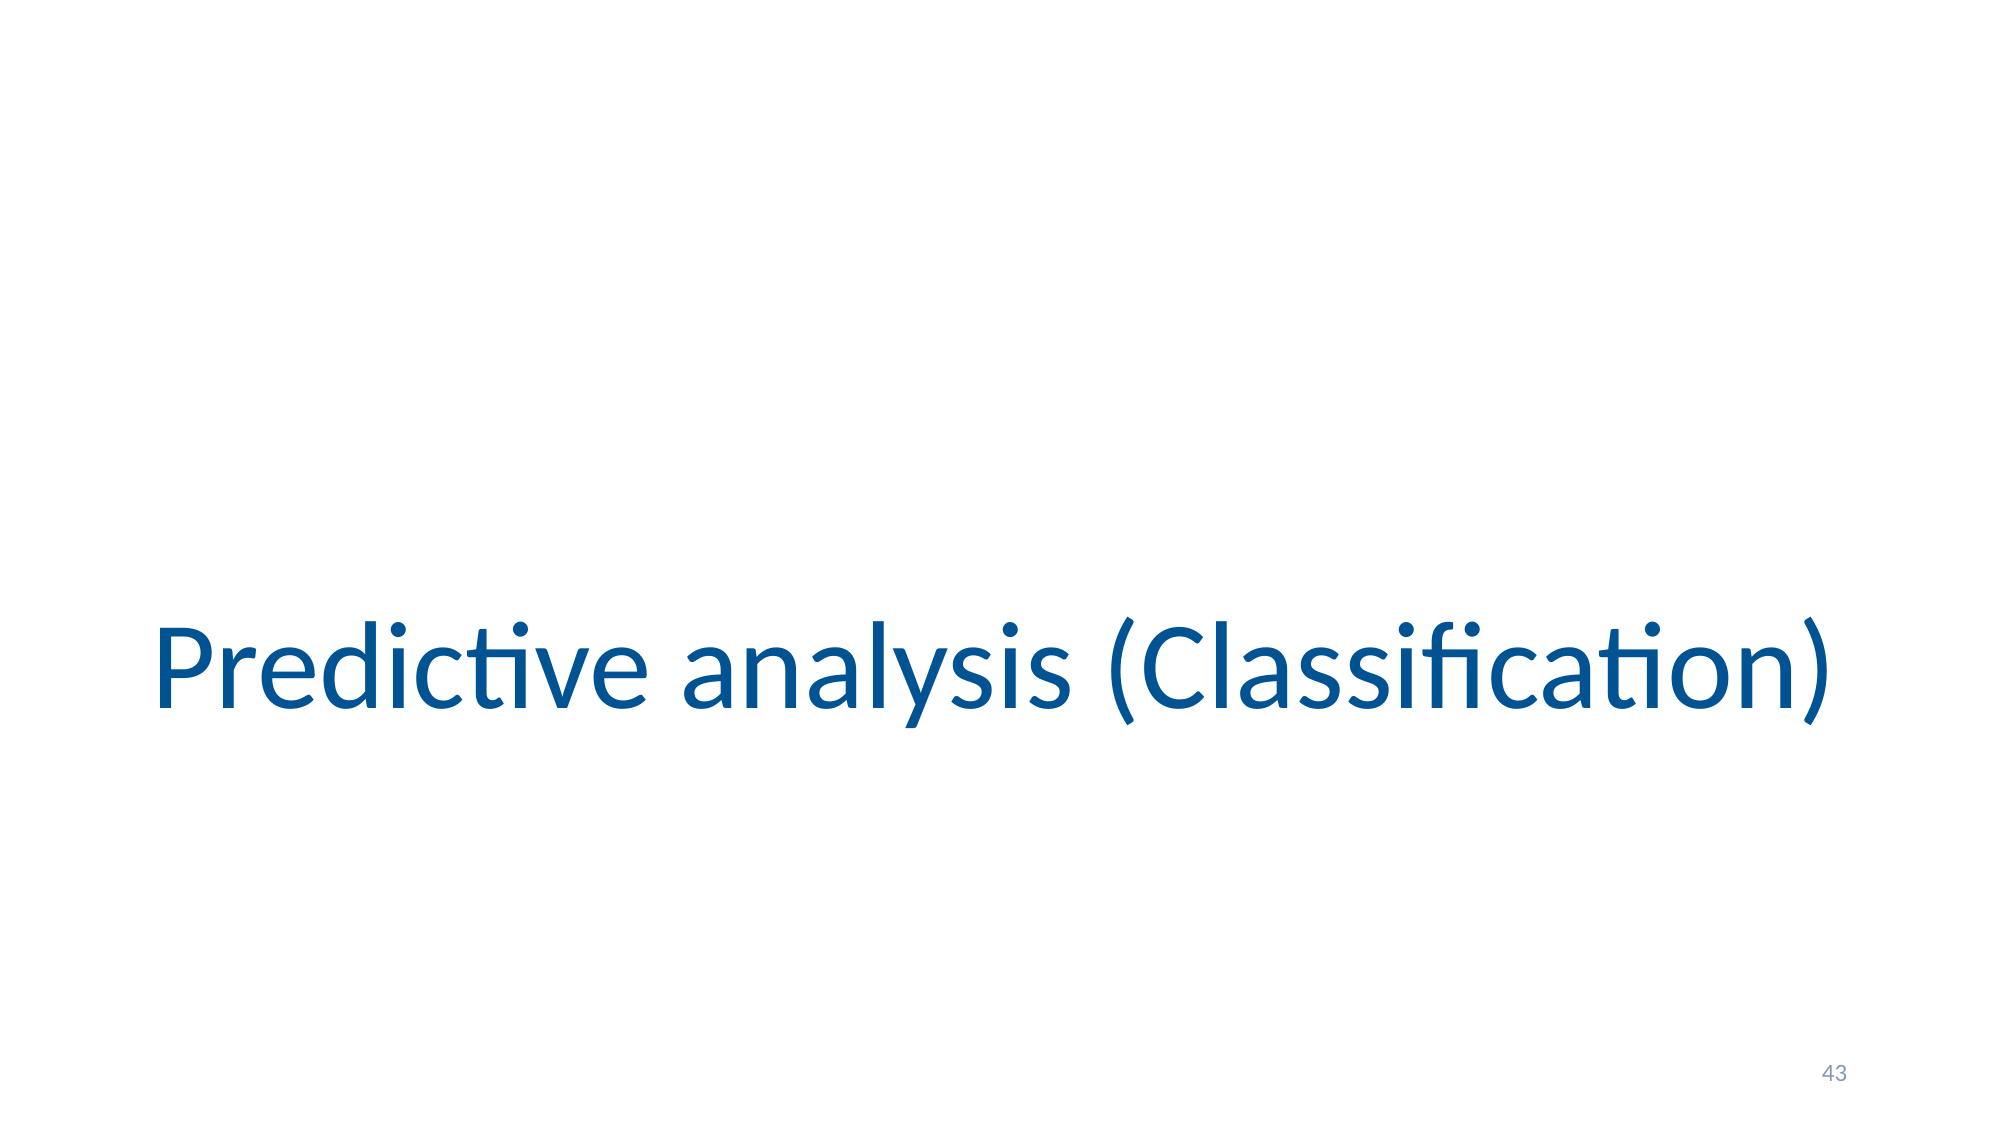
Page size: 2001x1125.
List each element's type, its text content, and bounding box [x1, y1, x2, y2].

slide_number 43 [1815, 1060, 1854, 1125]
title Predictive analysis (Classification) [149, 580, 1848, 771]
